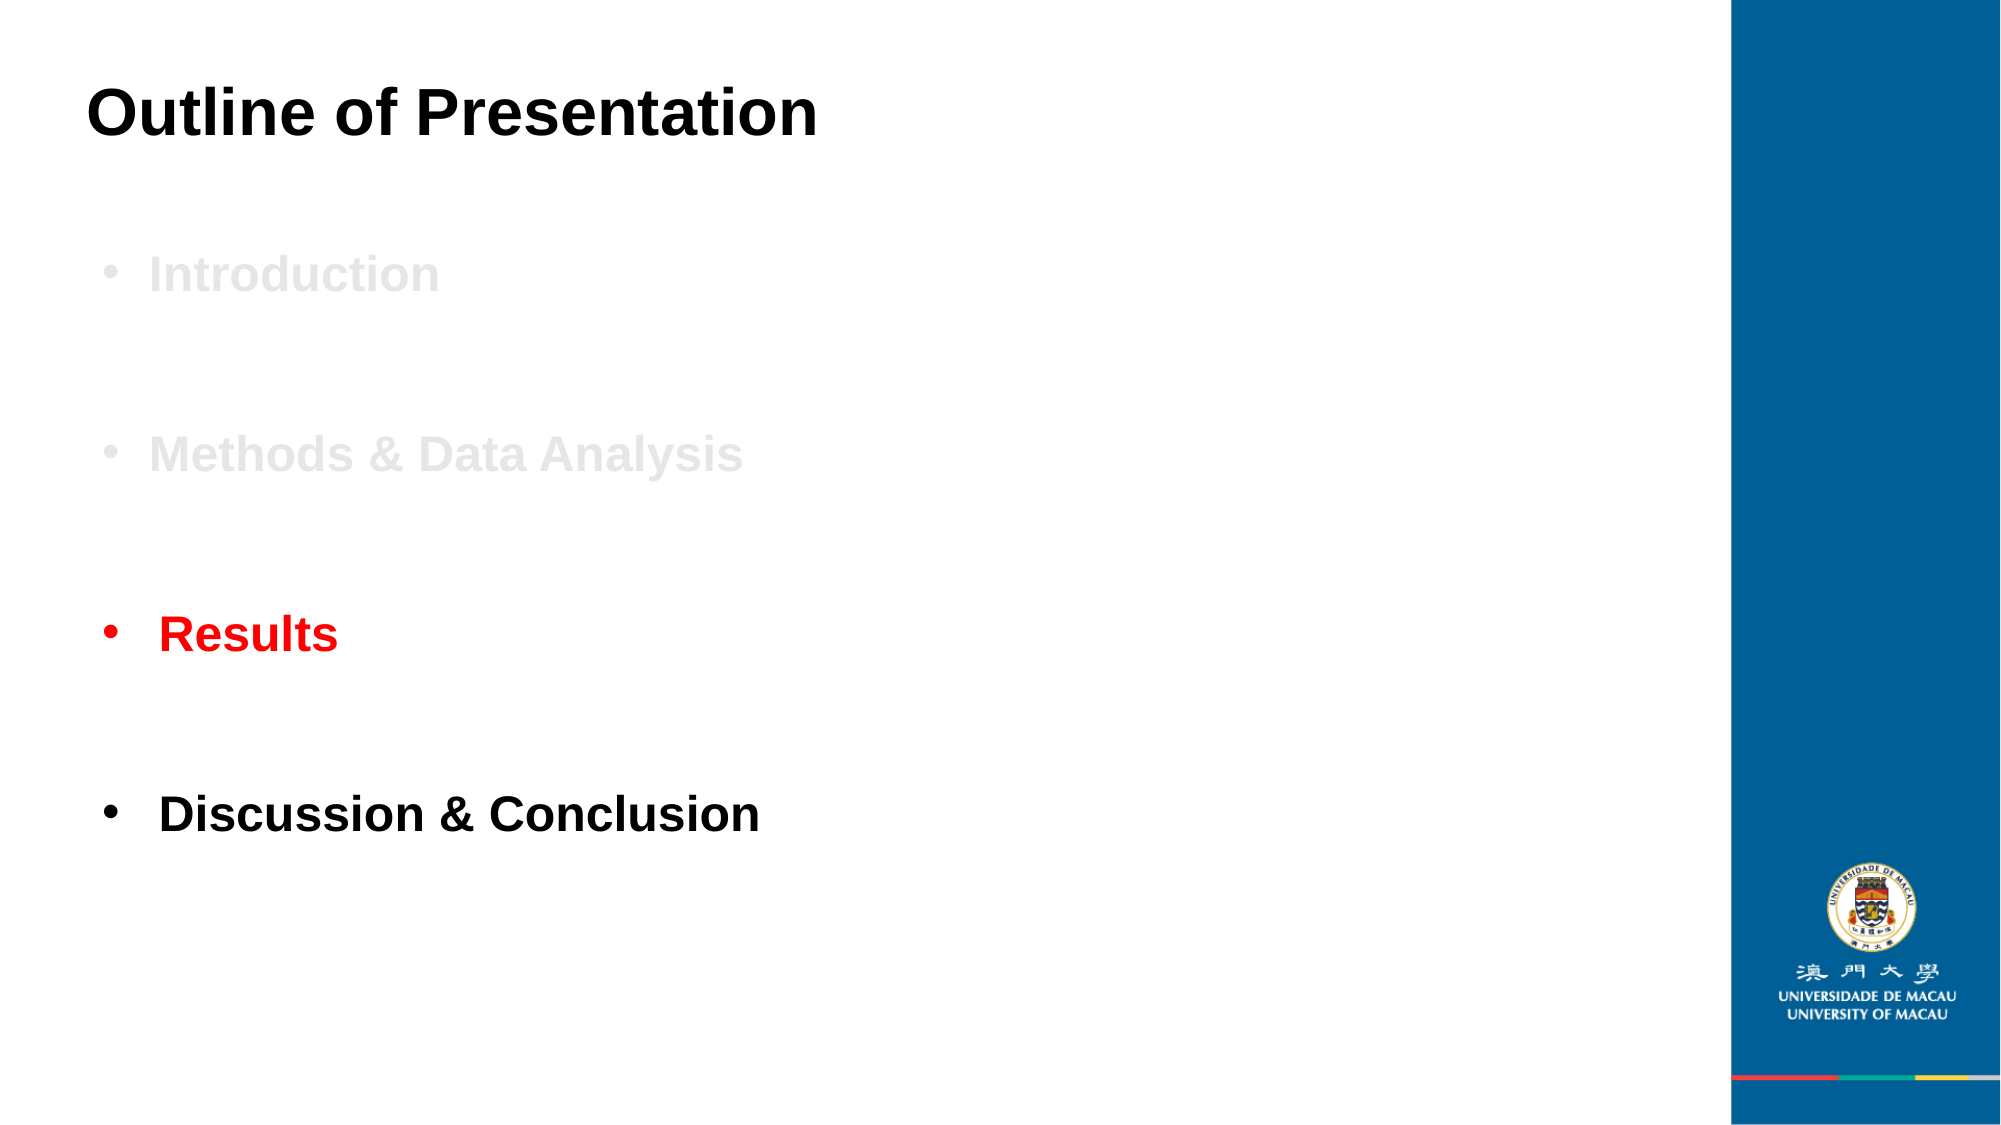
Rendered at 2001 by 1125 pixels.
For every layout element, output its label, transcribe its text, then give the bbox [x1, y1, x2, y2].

picture [0, 0, 2001, 1125]
text_box Introduction Methods & Data Analysis Results Discussion & Conclusion [87, 233, 776, 849]
text_box Outline of Presentation [71, 61, 836, 157]
